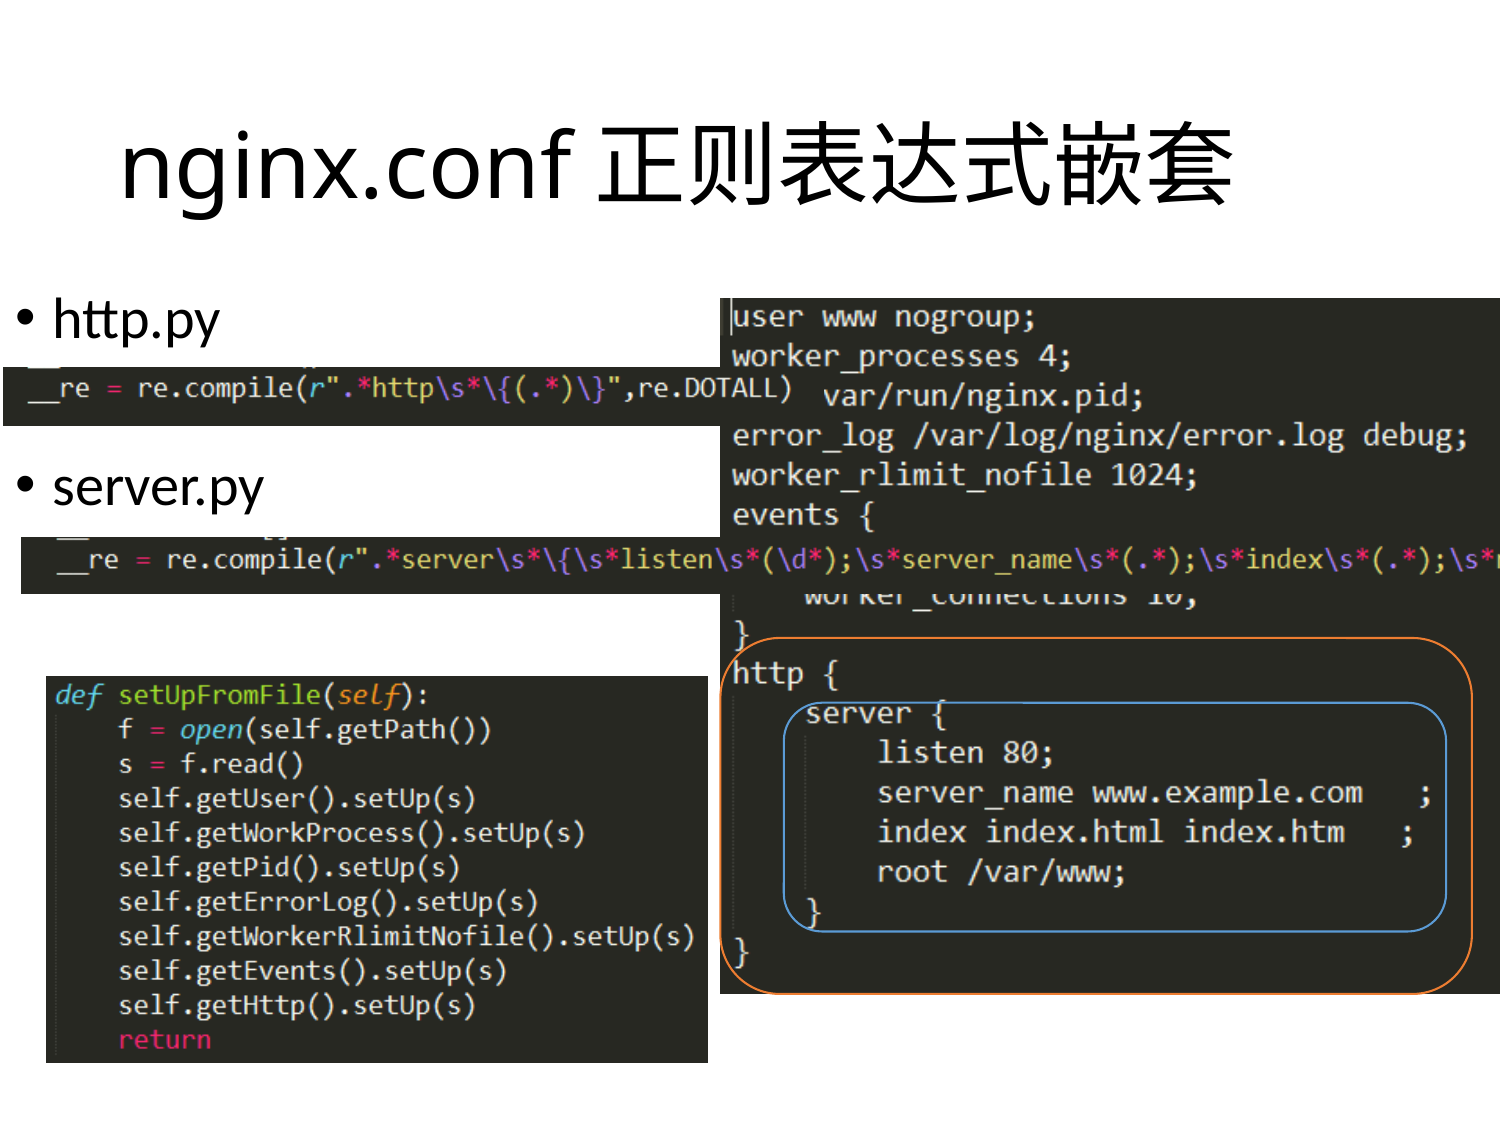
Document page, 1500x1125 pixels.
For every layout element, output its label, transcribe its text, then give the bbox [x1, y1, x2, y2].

picture [21, 537, 1500, 595]
picture [3, 367, 824, 426]
picture [46, 676, 708, 1063]
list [720, 298, 1500, 537]
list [720, 595, 1500, 994]
text_box http.py server.py [0, 280, 755, 1125]
title nginx.conf正则表达式嵌套 [103, 59, 1397, 278]
